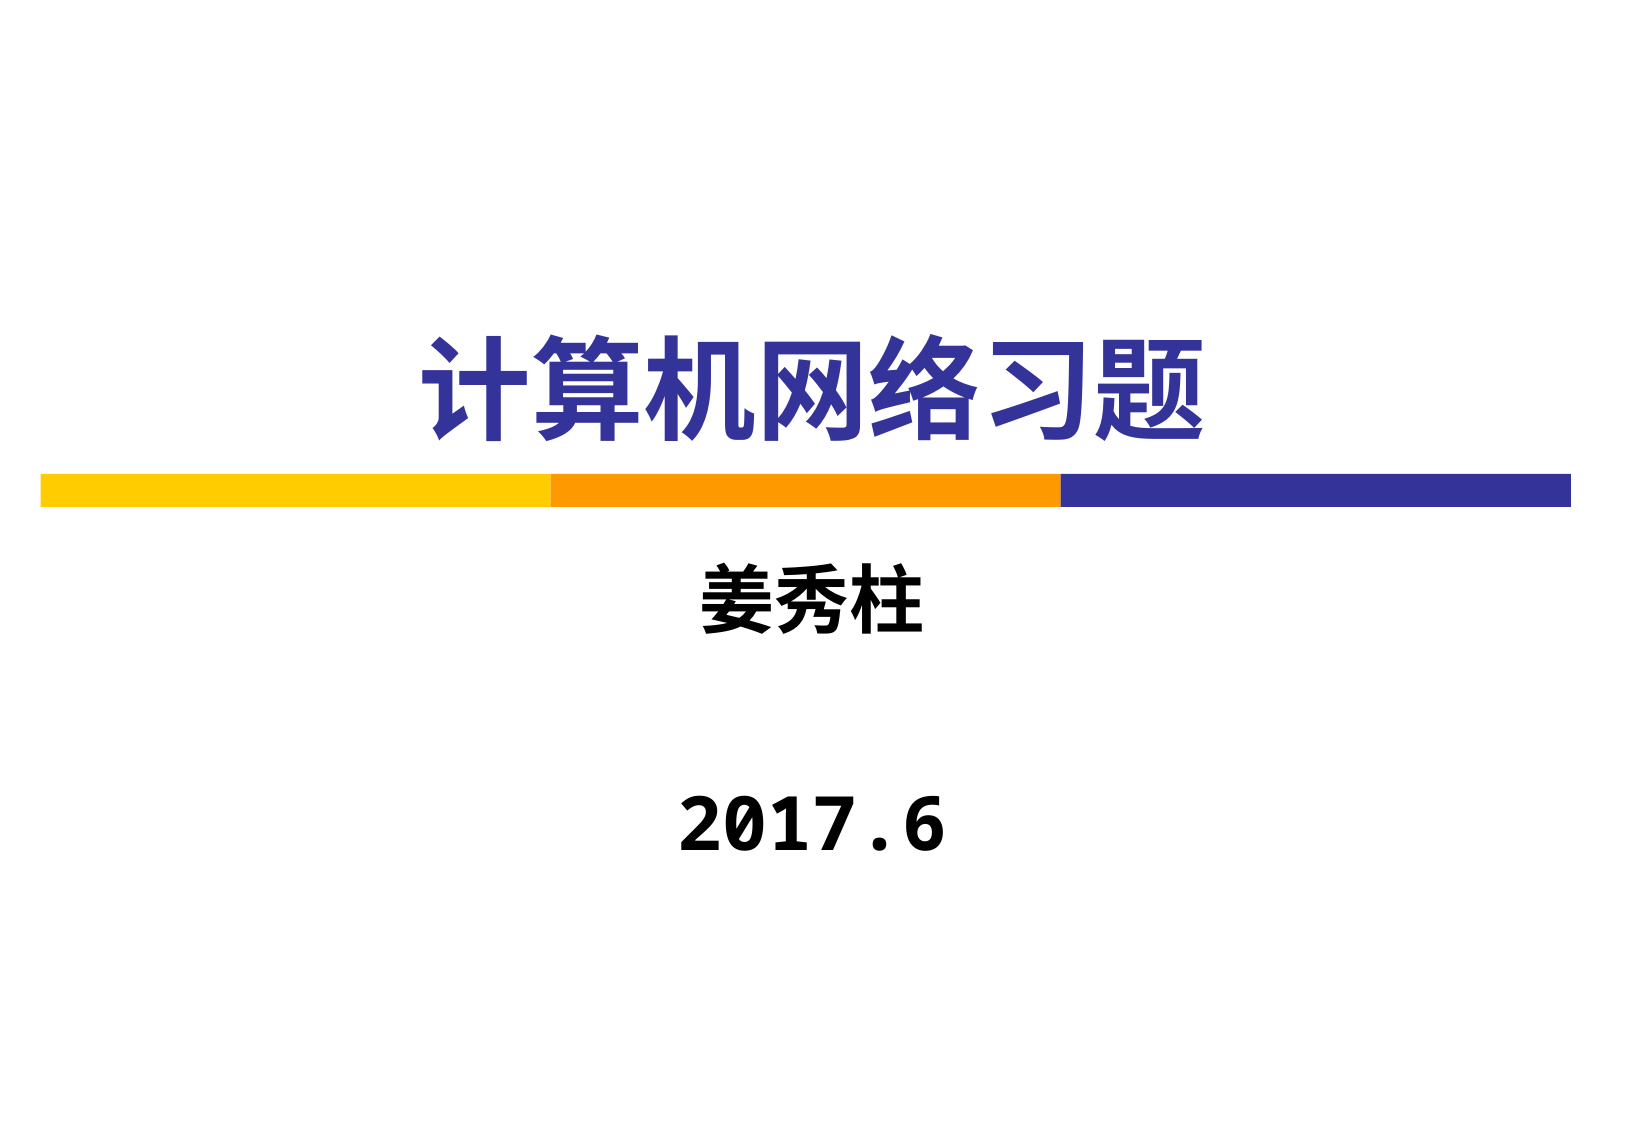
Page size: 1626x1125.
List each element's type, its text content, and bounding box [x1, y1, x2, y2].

title 计算机网络习题 [121, 112, 1504, 462]
subtitle 姜秀柱 2017.6 [243, 536, 1382, 900]
